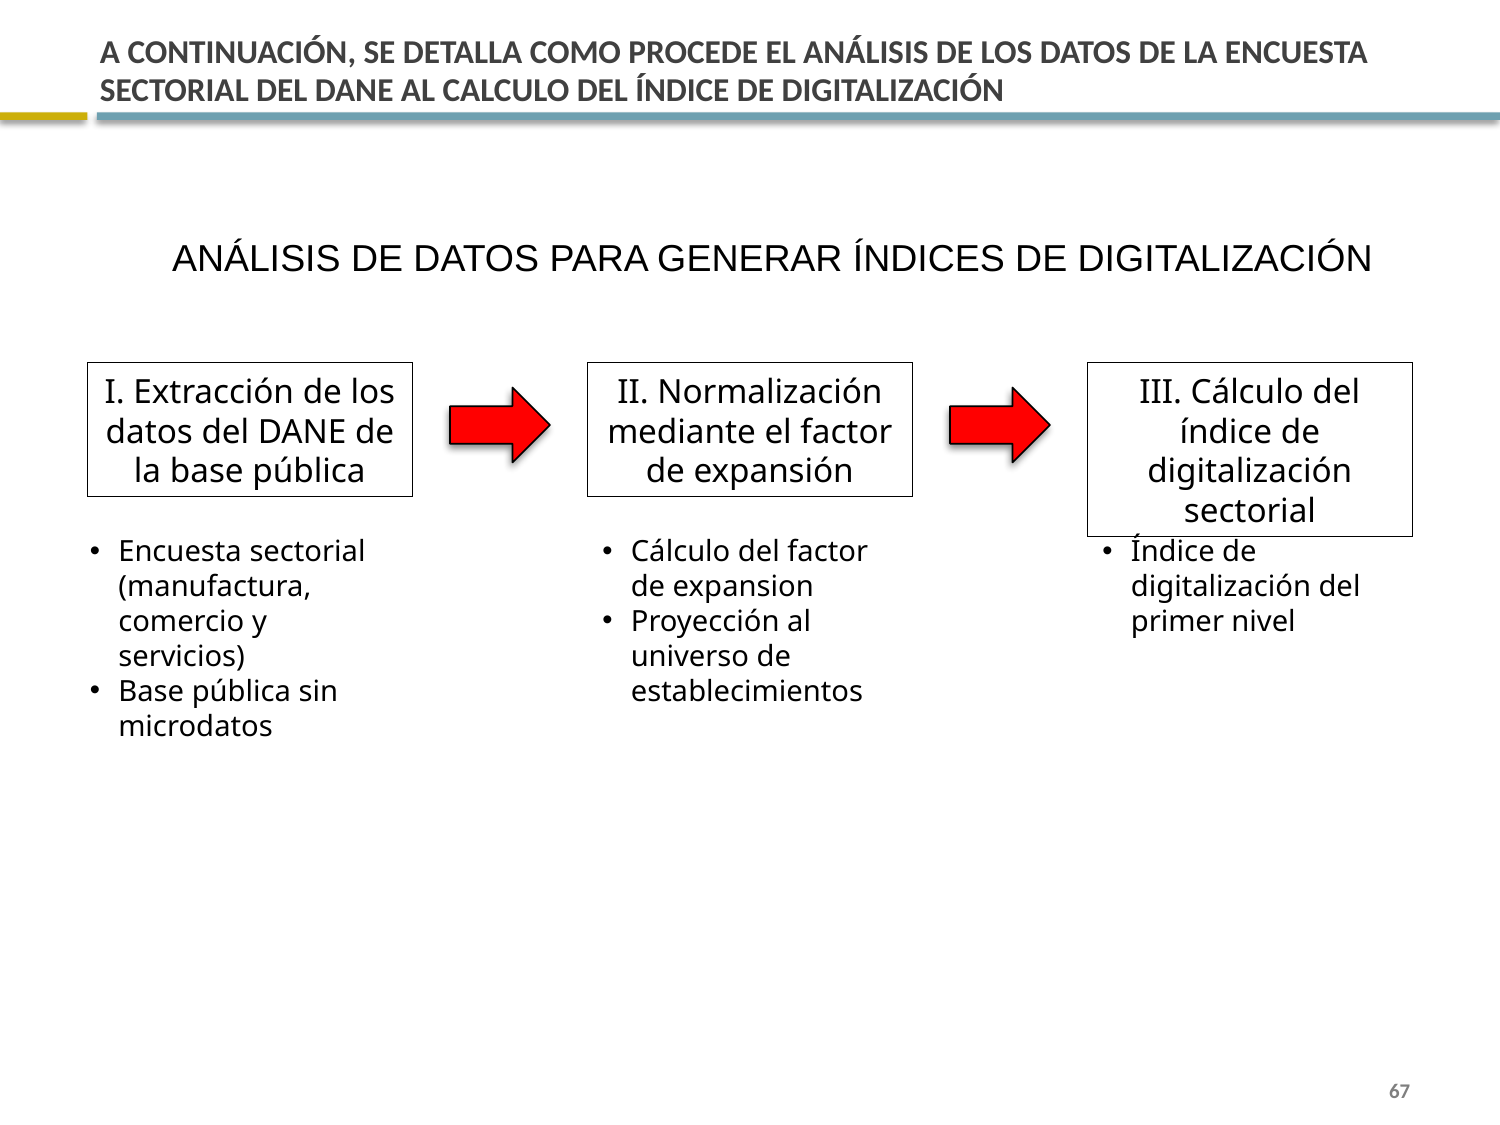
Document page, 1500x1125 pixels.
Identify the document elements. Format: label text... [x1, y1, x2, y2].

text_box [449, 386, 551, 464]
text_box Cálculo del factor de expansion Proyección al universo de establecimientos [587, 524, 925, 715]
text_box Encuesta sectorial (manufactura, comercio y servicios) Base pública sin microdatos [75, 524, 413, 750]
title A CONTINUACIÓN, SE DETALLA COMO PROCEDE EL ANÁLISIS DE LOS DATOS DE LA ENCUESTA SECTORIAL DEL DANE AL CALCULO DEL ÍNDICE DE DIGITALIZACIÓN [99, 12, 1450, 113]
text_box Índice de digitalización del primer nivel [1087, 524, 1425, 645]
text_box I. Extracción de los datos del DANE de la base pública [87, 362, 413, 497]
text_box III. Cálculo del índice de digitalización sectorial [1087, 362, 1413, 524]
text_box [949, 386, 1051, 464]
text_box II. Normalización mediante el factor de expansión [587, 362, 913, 497]
text_box ANÁLISIS DE DATOS PARA GENERAR ÍNDICES DE DIGITALIZACIÓN [157, 226, 1389, 287]
